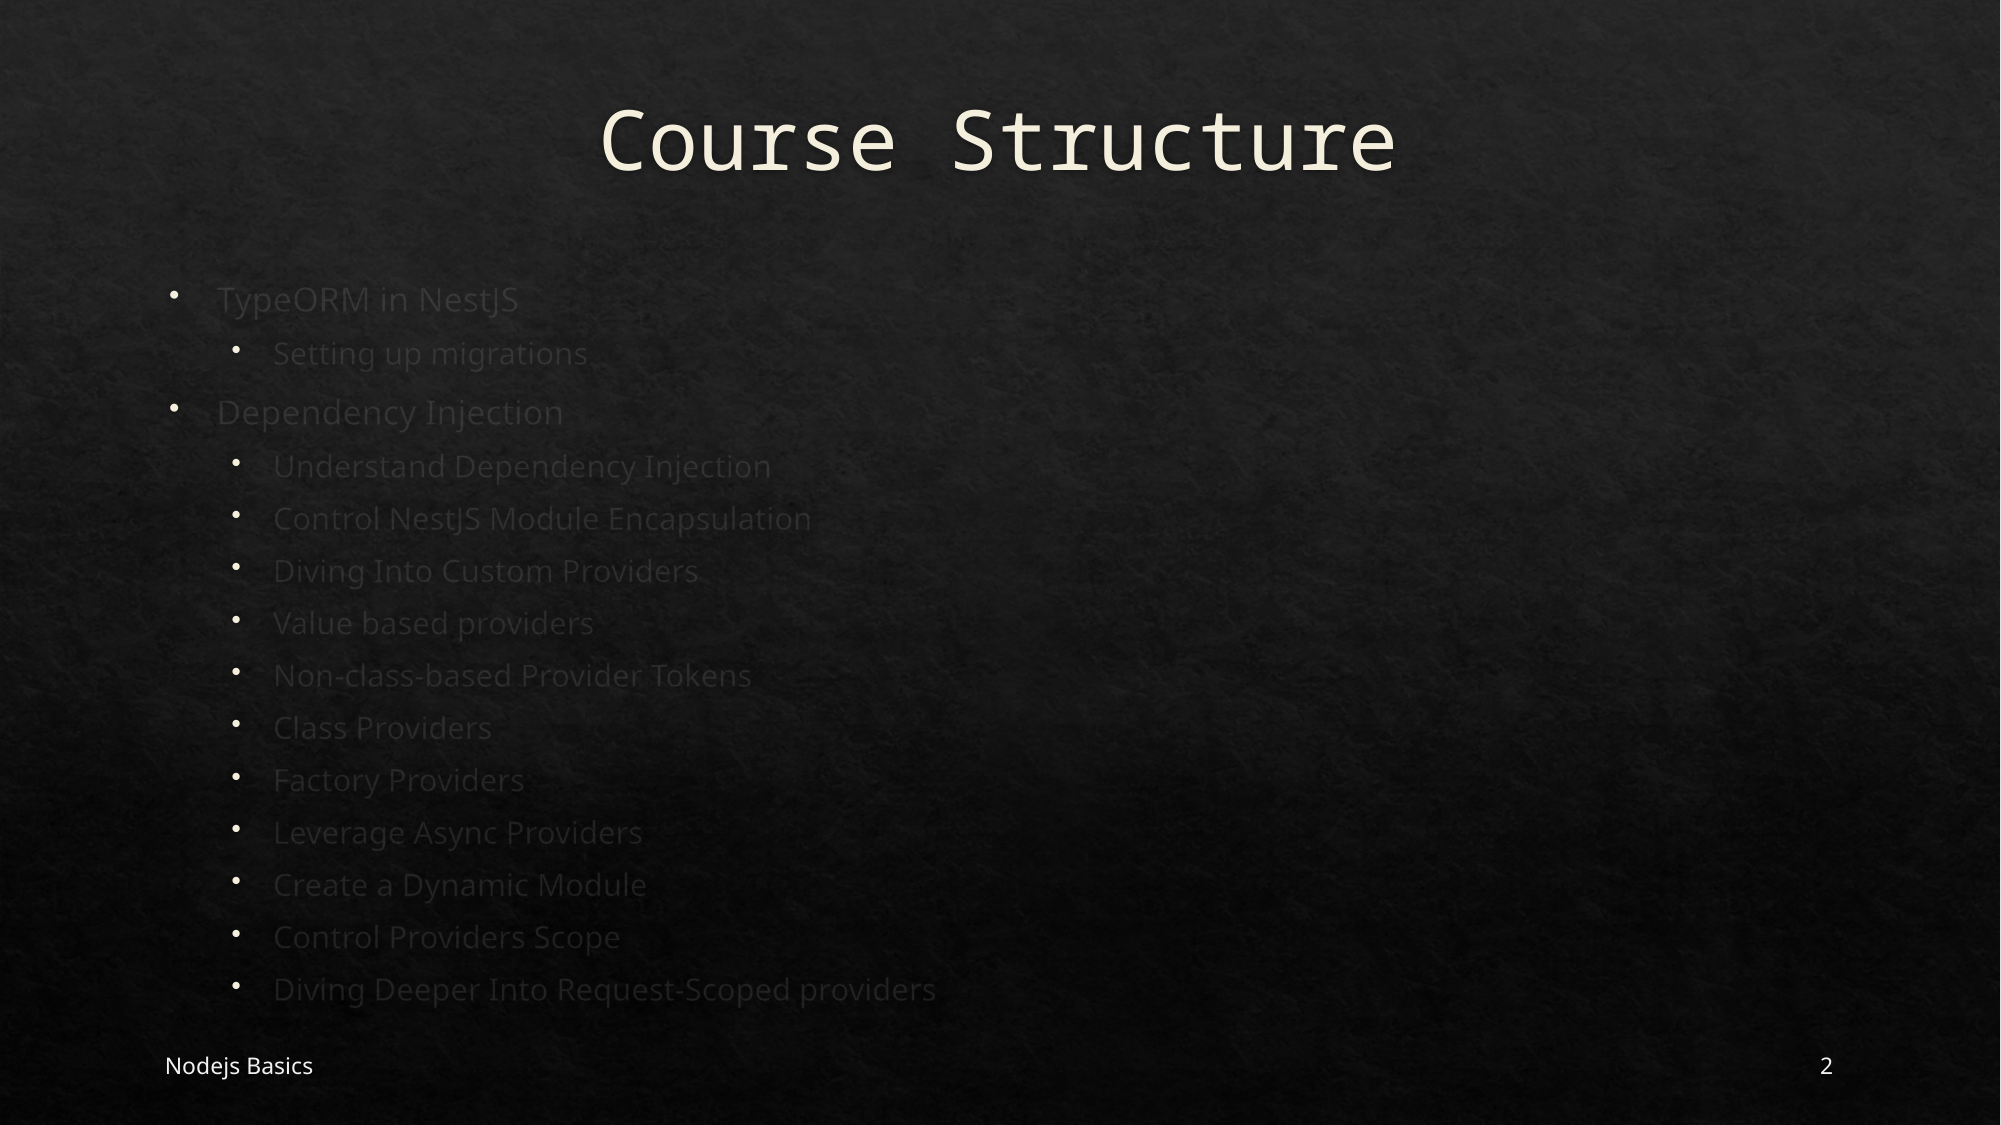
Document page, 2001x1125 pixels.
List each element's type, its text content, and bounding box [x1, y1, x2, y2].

slide_number 2 [1724, 1037, 1849, 1098]
footer Nodejs Basics [149, 1037, 1245, 1098]
title Course Structure [149, 39, 1849, 247]
list TypeORM in NestJS Setting up migrations Dependency Injection Understand Dependency Injection Control NestJS Module Encapsulation Diving Into Custom Providers Value based providers Non-class-based Provider Tokens Class Providers Factory Providers Leverage Async Providers Create a Dynamic Module Control Providers Scope Diving Deeper Into Request-Scoped providers [149, 265, 1849, 1020]
